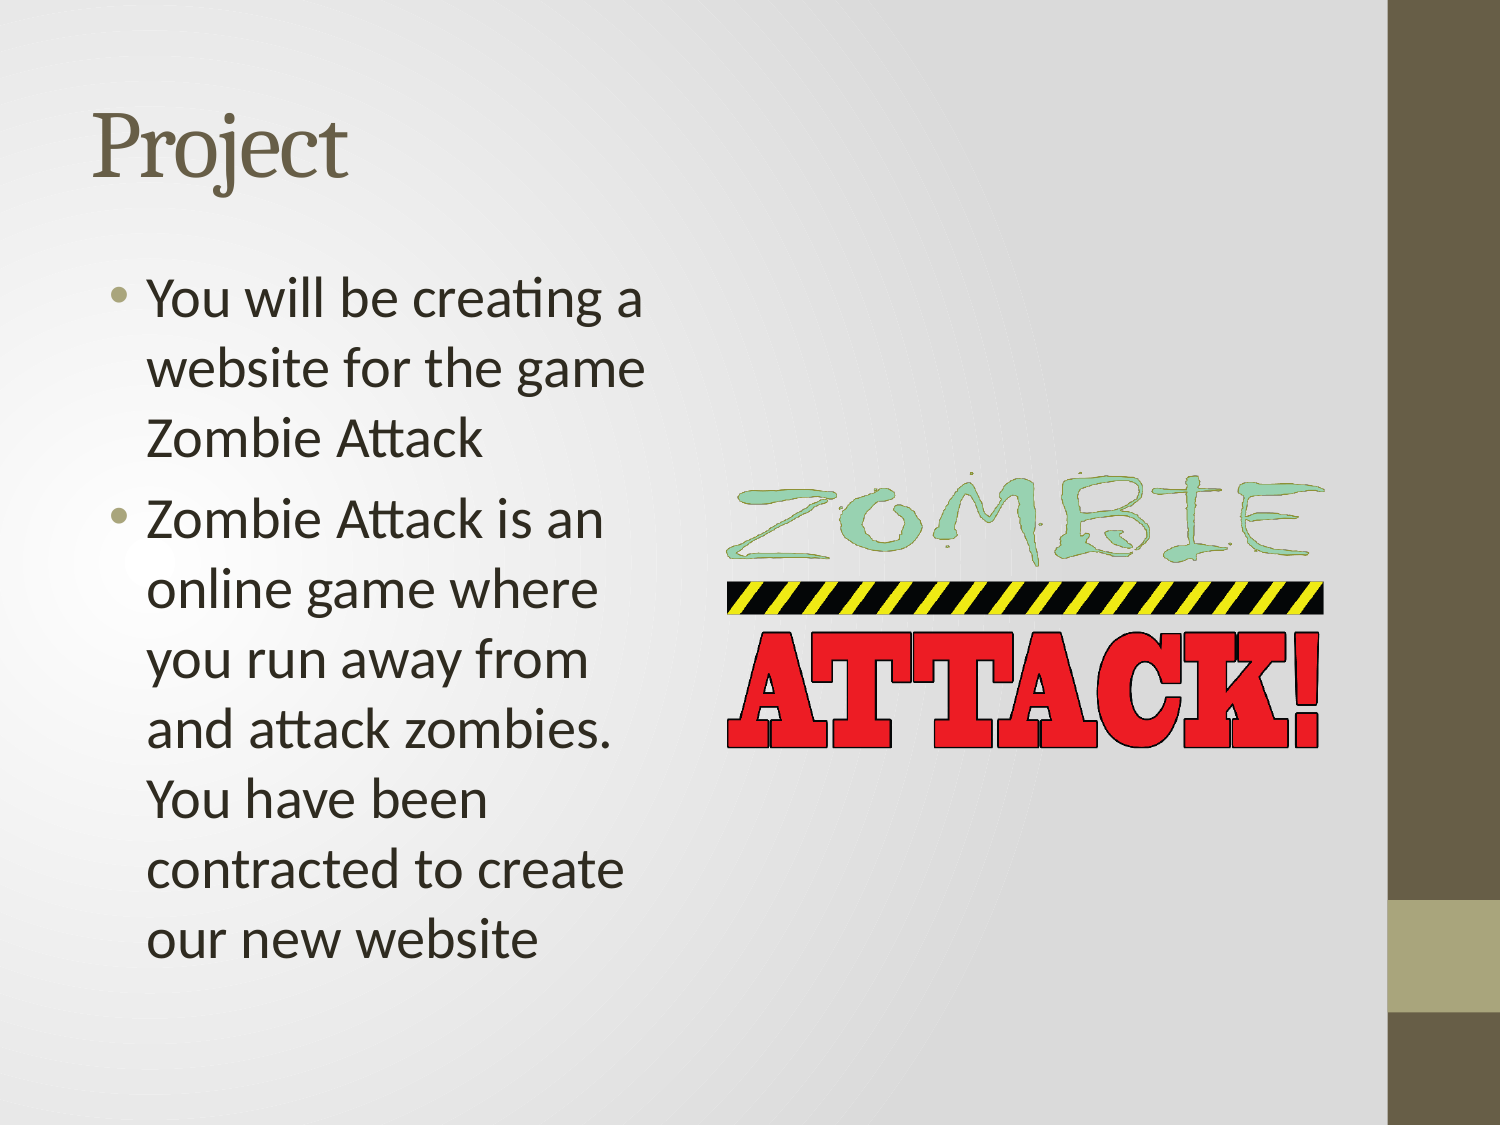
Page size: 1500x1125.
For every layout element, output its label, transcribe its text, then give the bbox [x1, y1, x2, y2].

title Project [75, 45, 1325, 233]
list You will be creating a website for the game Zombie Attack Zombie Attack is an online game where you run away from and attack zombies. You have been contracted to create our new website [75, 251, 675, 1005]
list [724, 462, 1326, 794]
